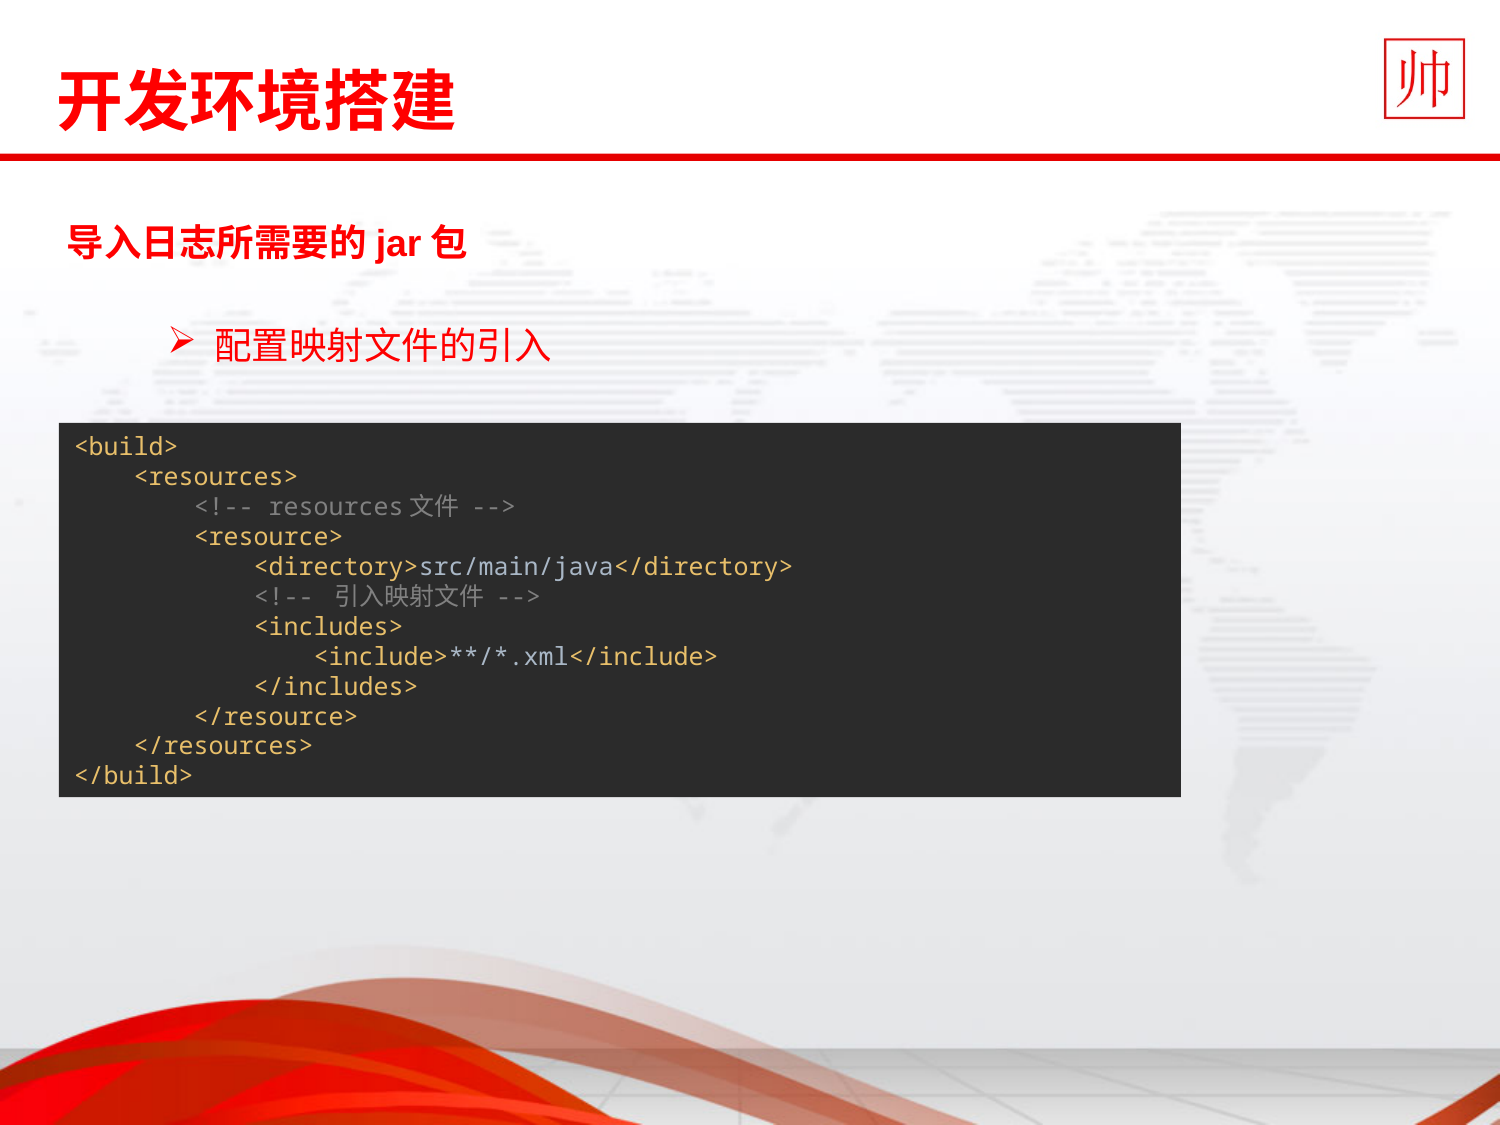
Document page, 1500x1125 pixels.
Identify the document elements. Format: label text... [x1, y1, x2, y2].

picture [0, 162, 1500, 1125]
text_box 配置映射文件的引入 [152, 314, 567, 375]
text_box <build> <resources> <!-- resources文件 --> <resource> <directory>src/main/java</directory> <!-- 引入映射文件 --> <includes> <include>**/*.xml</include> </includes> </resource> </resources> </build> [58, 422, 1181, 798]
text_box 导入日志所需要的jar包 [52, 197, 483, 271]
text_box [0, 153, 1500, 162]
picture [0, 0, 1500, 153]
title 开发环境搭建 [41, 41, 1247, 148]
